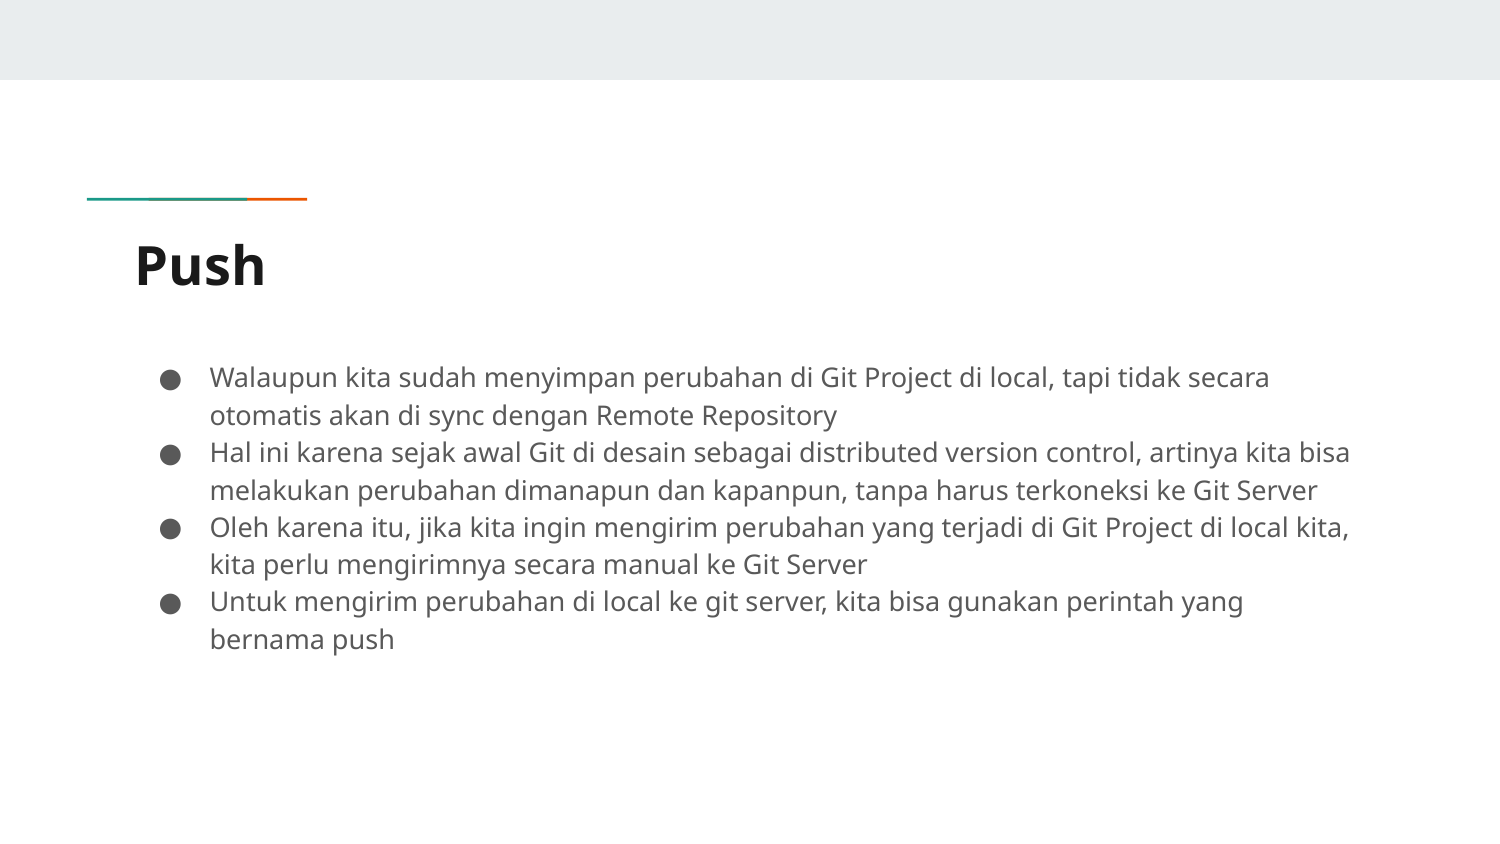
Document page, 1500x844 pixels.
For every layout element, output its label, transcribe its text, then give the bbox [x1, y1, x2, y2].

title Push [119, 216, 1381, 305]
list Walaupun kita sudah menyimpan perubahan di Git Project di local, tapi tidak secara otomatis akan di sync dengan Remote Repository Hal ini karena sejak awal Git di desain sebagai distributed version control, artinya kita bisa melakukan perubahan dimanapun dan kapanpun, tanpa harus terkoneksi ke Git Server Oleh karena itu, jika kita ingin mengirim perubahan yang terjadi di Git Project di local kita, kita perlu mengirimnya secara manual ke Git Server Untuk mengirim perubahan di local ke git server, kita bisa gunakan perintah yang bernama push [119, 341, 1381, 712]
